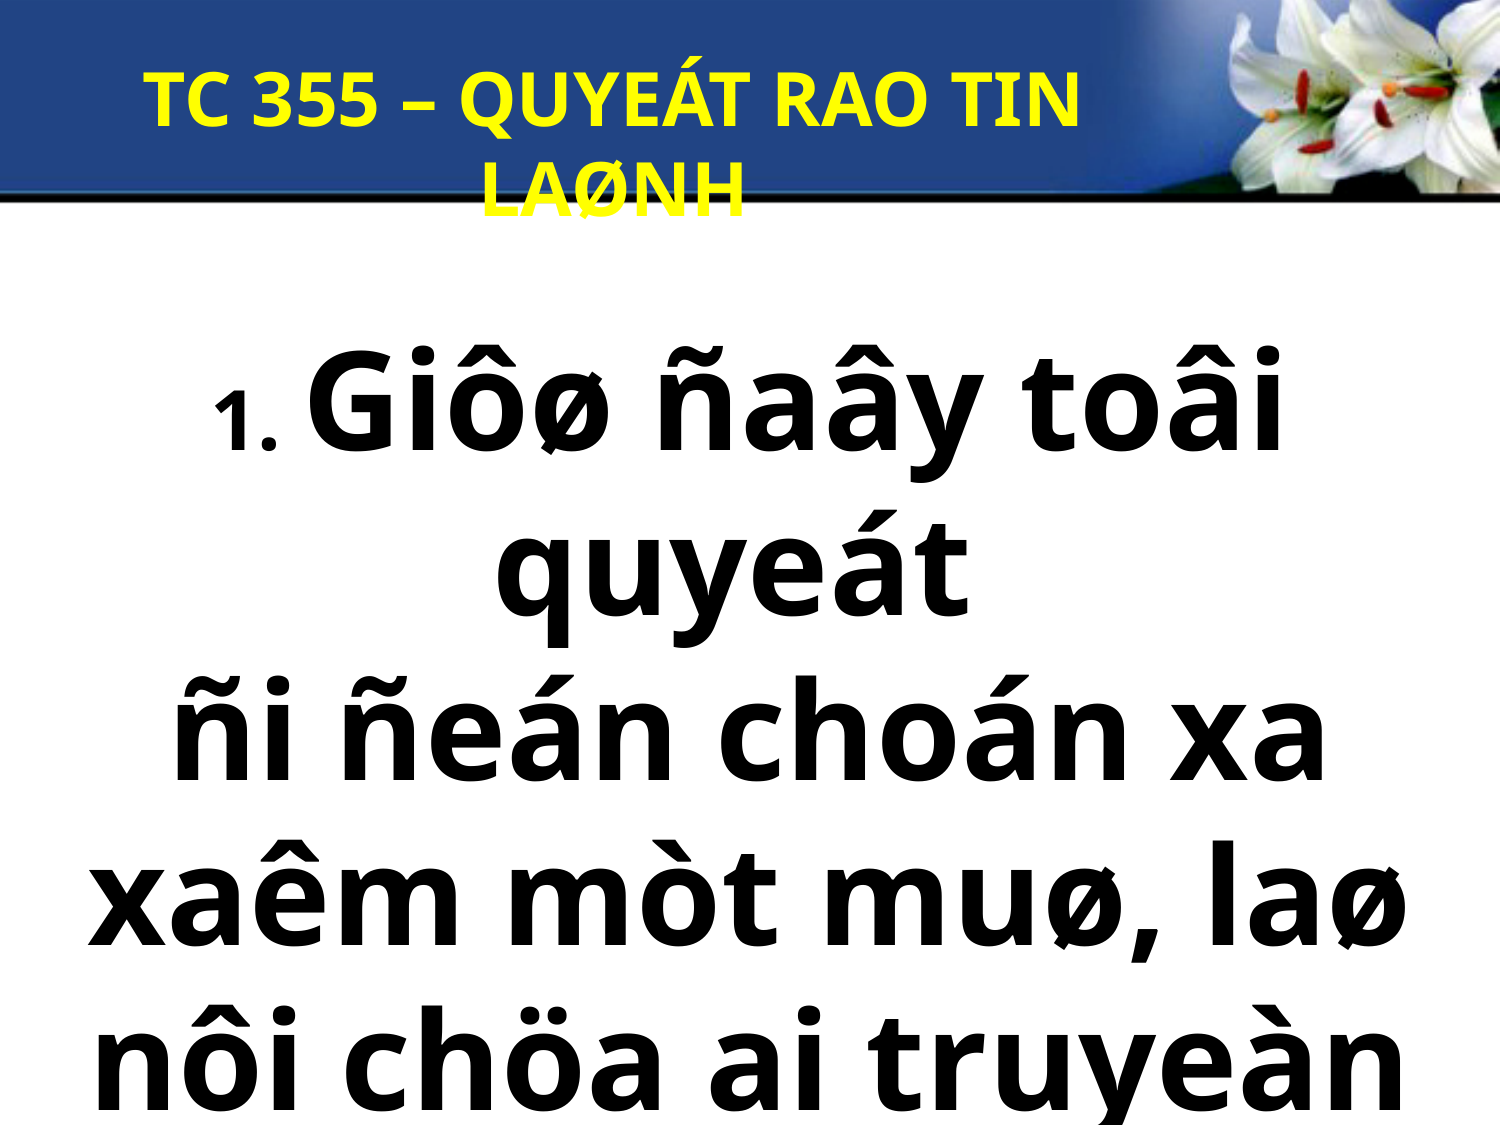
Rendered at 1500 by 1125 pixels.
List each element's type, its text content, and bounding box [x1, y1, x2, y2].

text_box TC 355 – QUYEÁT RAO TIN LAØNH [0, 43, 1228, 239]
text_box 1. Giôø ñaây toâi quyeát ñi ñeán choán xa xaêm mòt muø, laø nôi chöa ai truyeàn danh Jeâsus. [50, 305, 1450, 1125]
picture [0, 0, 1500, 1125]
